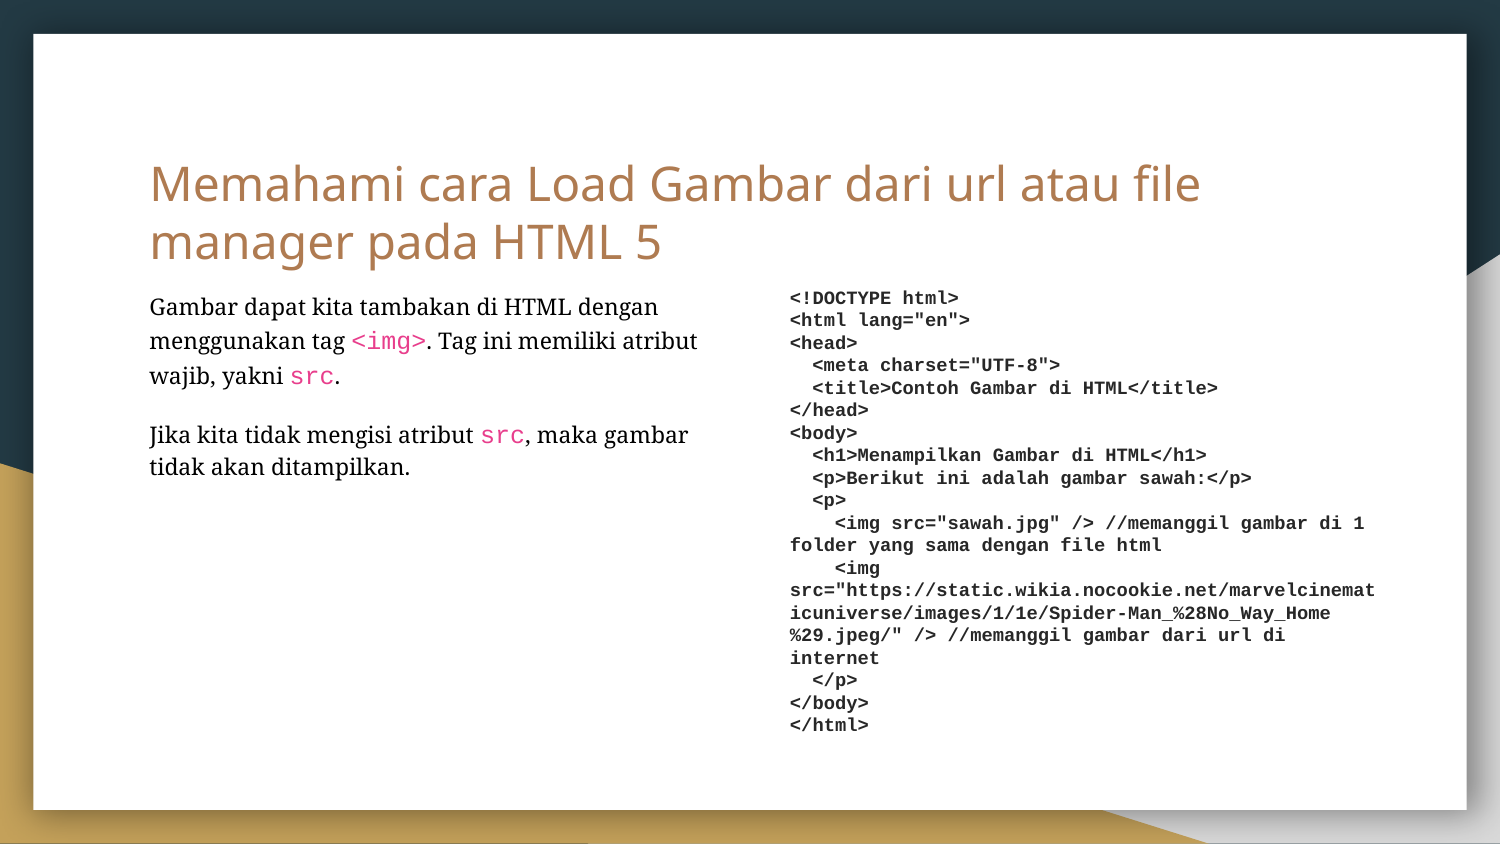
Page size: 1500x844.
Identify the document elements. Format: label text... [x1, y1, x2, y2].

list <!DOCTYPE html> <html lang="en"> <head> <meta charset="UTF-8"> <title>Contoh Gambar di HTML</title> </head> <body> <h1>Menampilkan Gambar di HTML</h1> <p>Berikut ini adalah gambar sawah:</p> <p> <img src="sawah.jpg" /> //memanggil gambar di 1 folder yang sama dengan file html <img src="https://static.wikia.nocookie.net/marvelcinematicuniverse/images/1/1e/Spider-Man_%28No_Way_Home%29.jpeg/" /> //memanggil gambar dari url di internet </p> </body> </html> [775, 270, 1391, 725]
list Gambar dapat kita tambakan di HTML dengan menggunakan tag <img>. Tag ini memiliki atribut wajib, yakni src. Jika kita tidak mengisi atribut src, maka gambar tidak akan ditampilkan. [134, 273, 750, 729]
title Memahami cara Load Gambar dari url atau file manager pada HTML 5 [134, 138, 1366, 296]
